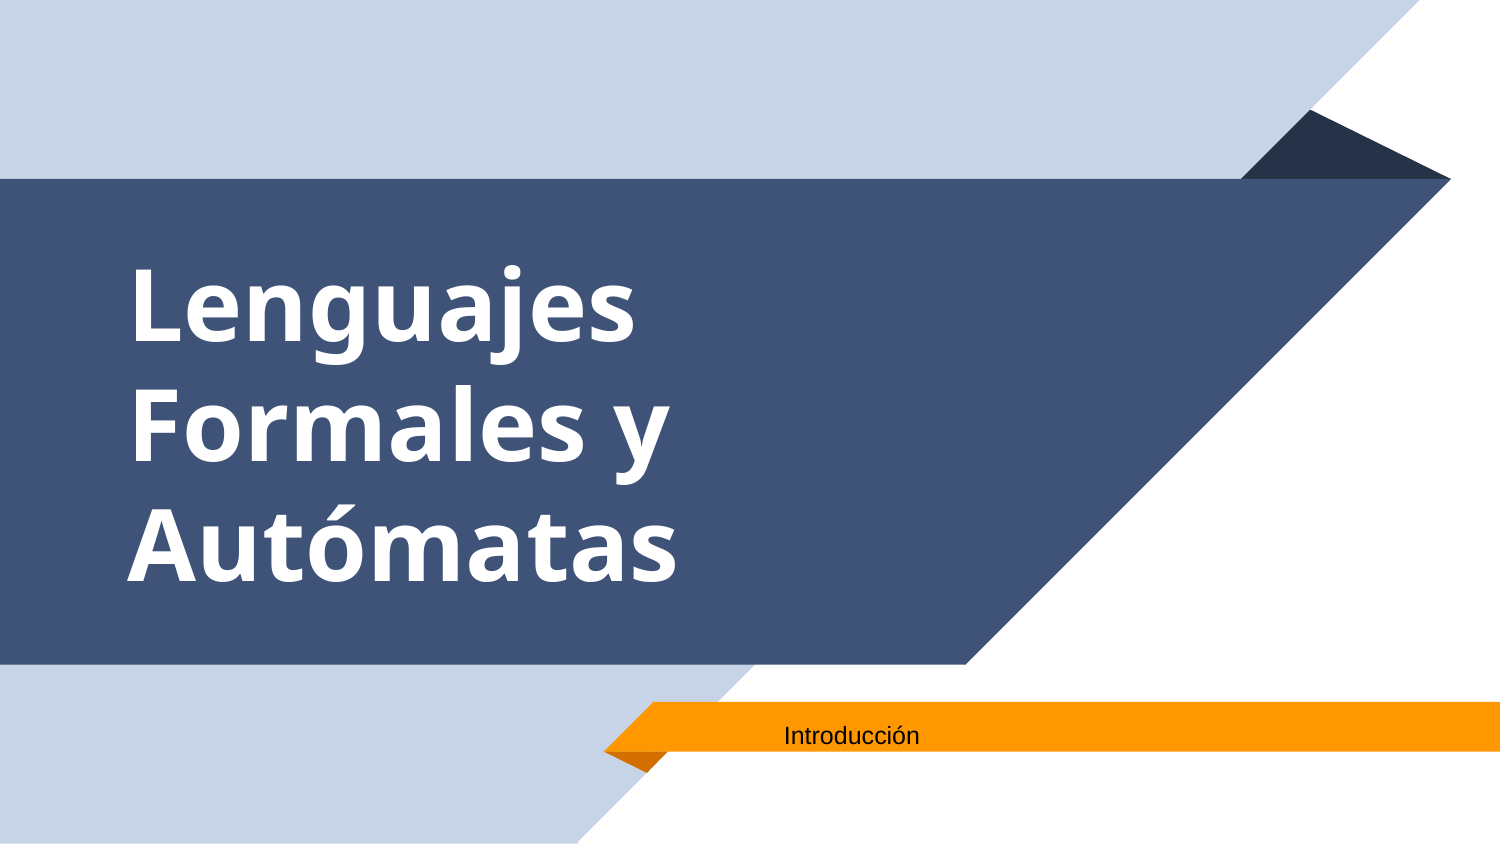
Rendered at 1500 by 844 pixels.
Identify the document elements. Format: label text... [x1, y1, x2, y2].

text_box Introducción [768, 704, 1054, 753]
title Lenguajes Formales y Autómatas [112, 178, 1125, 665]
text_box [1058, 684, 1500, 753]
